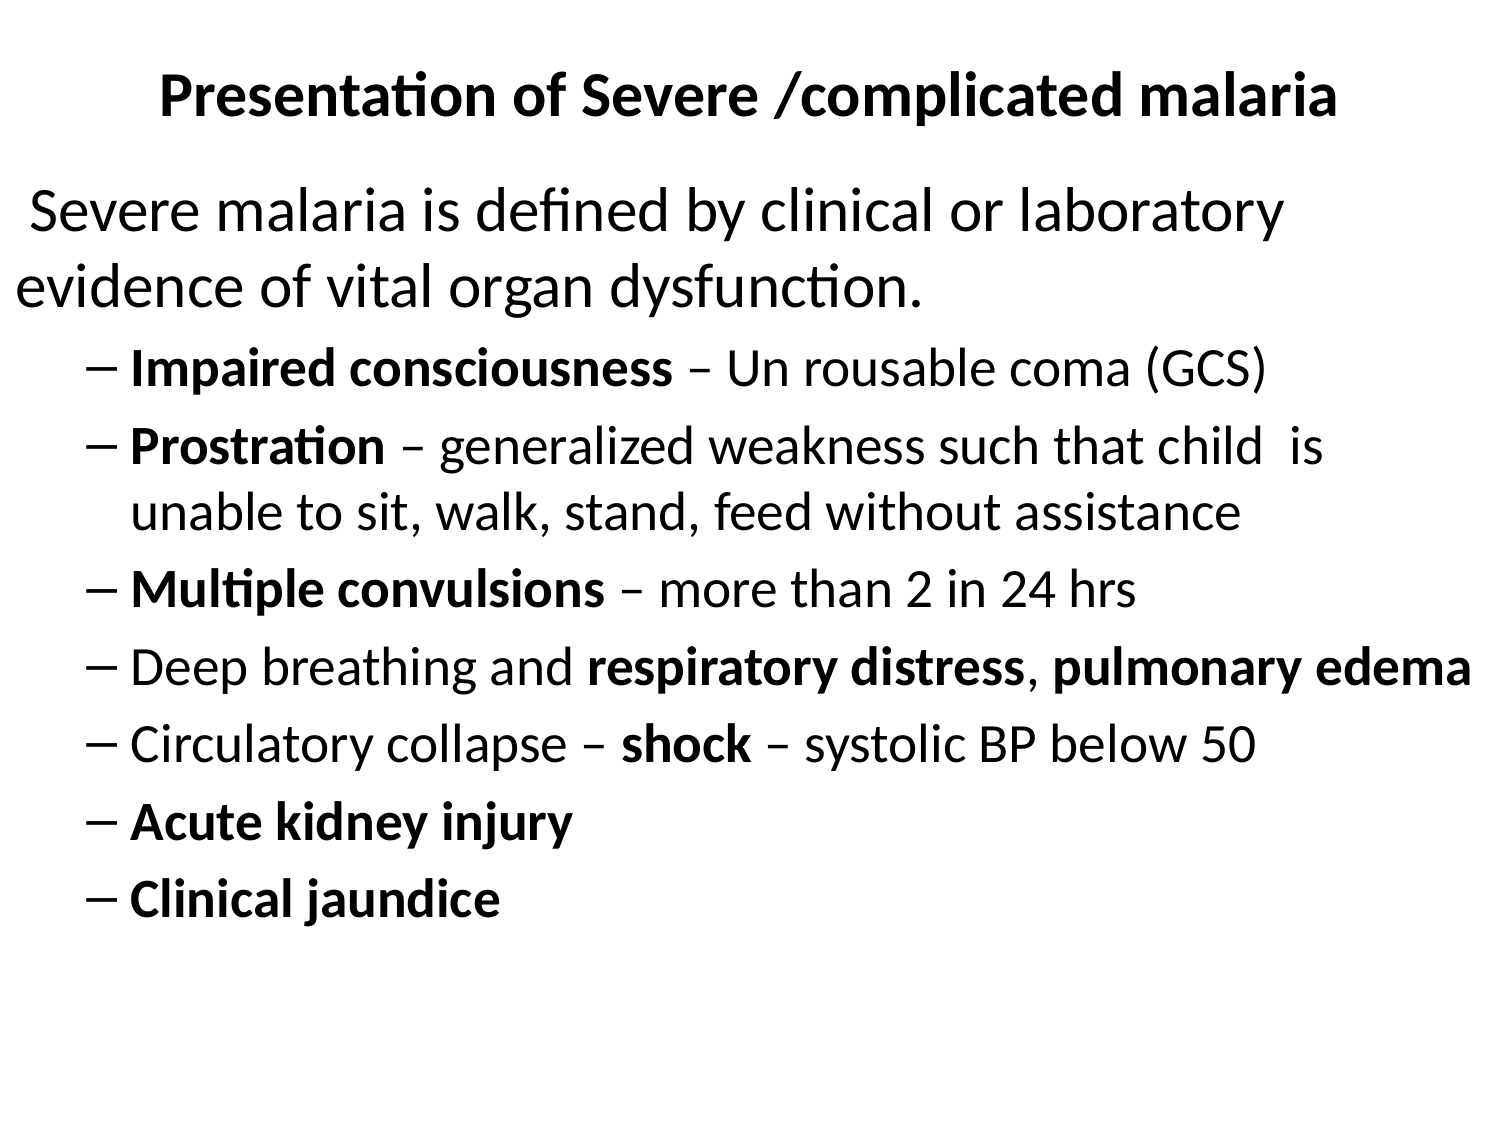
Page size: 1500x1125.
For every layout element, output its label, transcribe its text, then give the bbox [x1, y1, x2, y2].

list Severe malaria is defined by clinical or laboratory evidence of vital organ dysfunction. Impaired consciousness – Un rousable coma (GCS) Prostration – generalized weakness such that child is unable to sit, walk, stand, feed without assistance Multiple convulsions – more than 2 in 24 hrs Deep breathing and respiratory distress, pulmonary edema Circulatory collapse – shock – systolic BP below 50 Acute kidney injury Clinical jaundice [0, 160, 1500, 1094]
title Presentation of Severe /complicated malaria [75, 45, 1425, 138]
